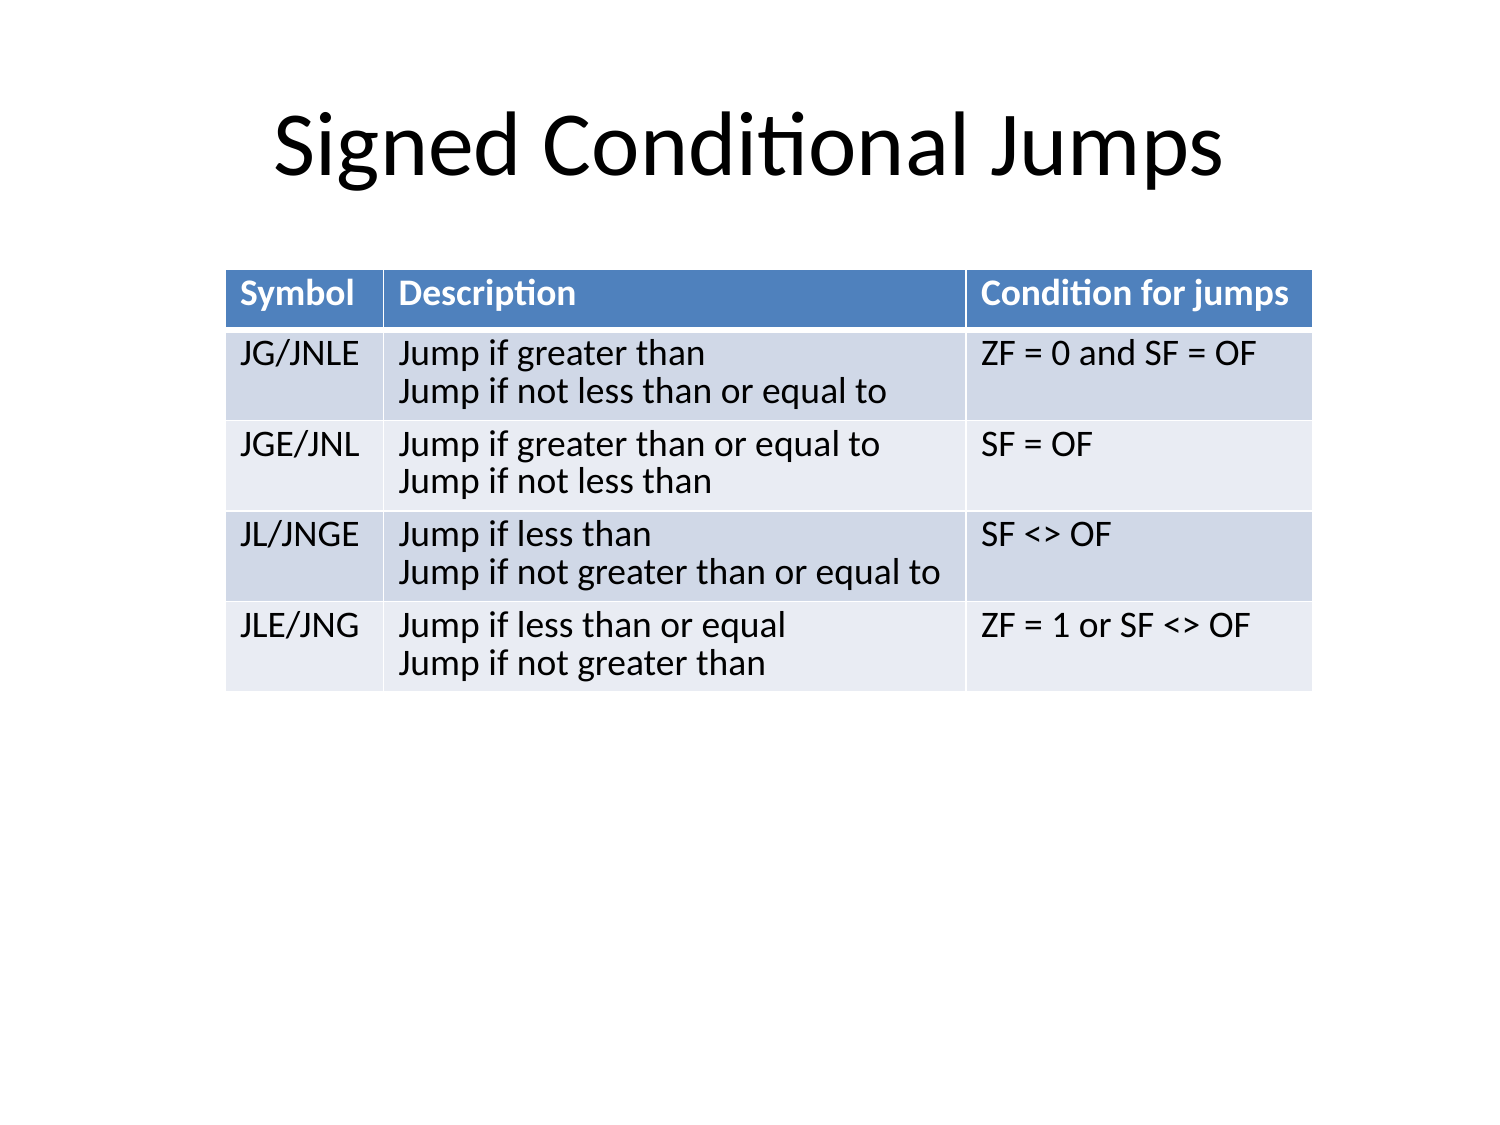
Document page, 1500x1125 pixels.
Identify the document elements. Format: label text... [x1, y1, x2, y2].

title Signed Conditional Jumps [75, 45, 1425, 233]
table_cell JGE/JNL [226, 421, 383, 510]
table_cell JG/JNLE [226, 333, 383, 420]
table_cell ZF = 1 or SF <> OF [967, 602, 1312, 691]
table_cell Jump if greater than Jump if not less than or equal to [384, 333, 965, 420]
table_cell JLE/JNG [226, 602, 383, 691]
table_cell Jump if less than Jump if not greater than or equal to [384, 512, 965, 601]
table_header Symbol [226, 270, 383, 327]
table_cell SF = OF [967, 421, 1312, 510]
table_header Condition for jumps [967, 270, 1312, 327]
table_cell ZF = 0 and SF = OF [967, 333, 1312, 420]
table_header Description [384, 270, 965, 327]
table_cell Jump if greater than or equal to Jump if not less than [384, 421, 965, 510]
table_cell SF <> OF [967, 512, 1312, 601]
table_cell JL/JNGE [226, 512, 383, 601]
table_cell Jump if less than or equal Jump if not greater than [384, 602, 965, 691]
